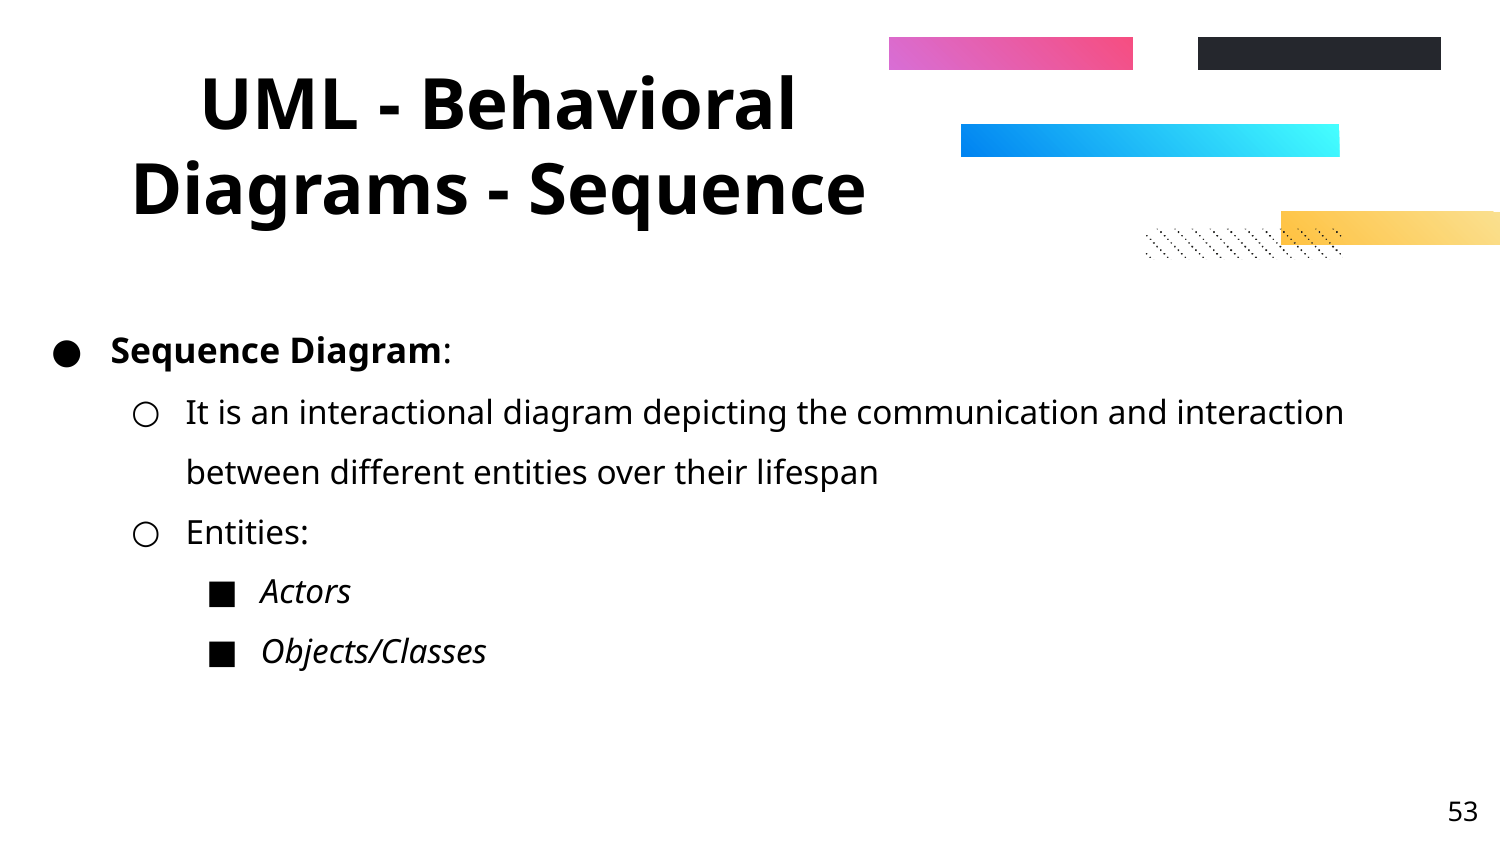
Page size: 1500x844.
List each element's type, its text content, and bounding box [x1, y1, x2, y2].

title UML - Behavioral Diagrams - Sequence [39, 37, 959, 251]
subtitle Sequence Diagram: It is an interactional diagram depicting the communication and interaction between different entities over their lifespan Entities: Actors Objects/Classes [20, 292, 1468, 789]
slide_number ‹#› [1403, 779, 1494, 844]
picture [1144, 228, 1343, 260]
